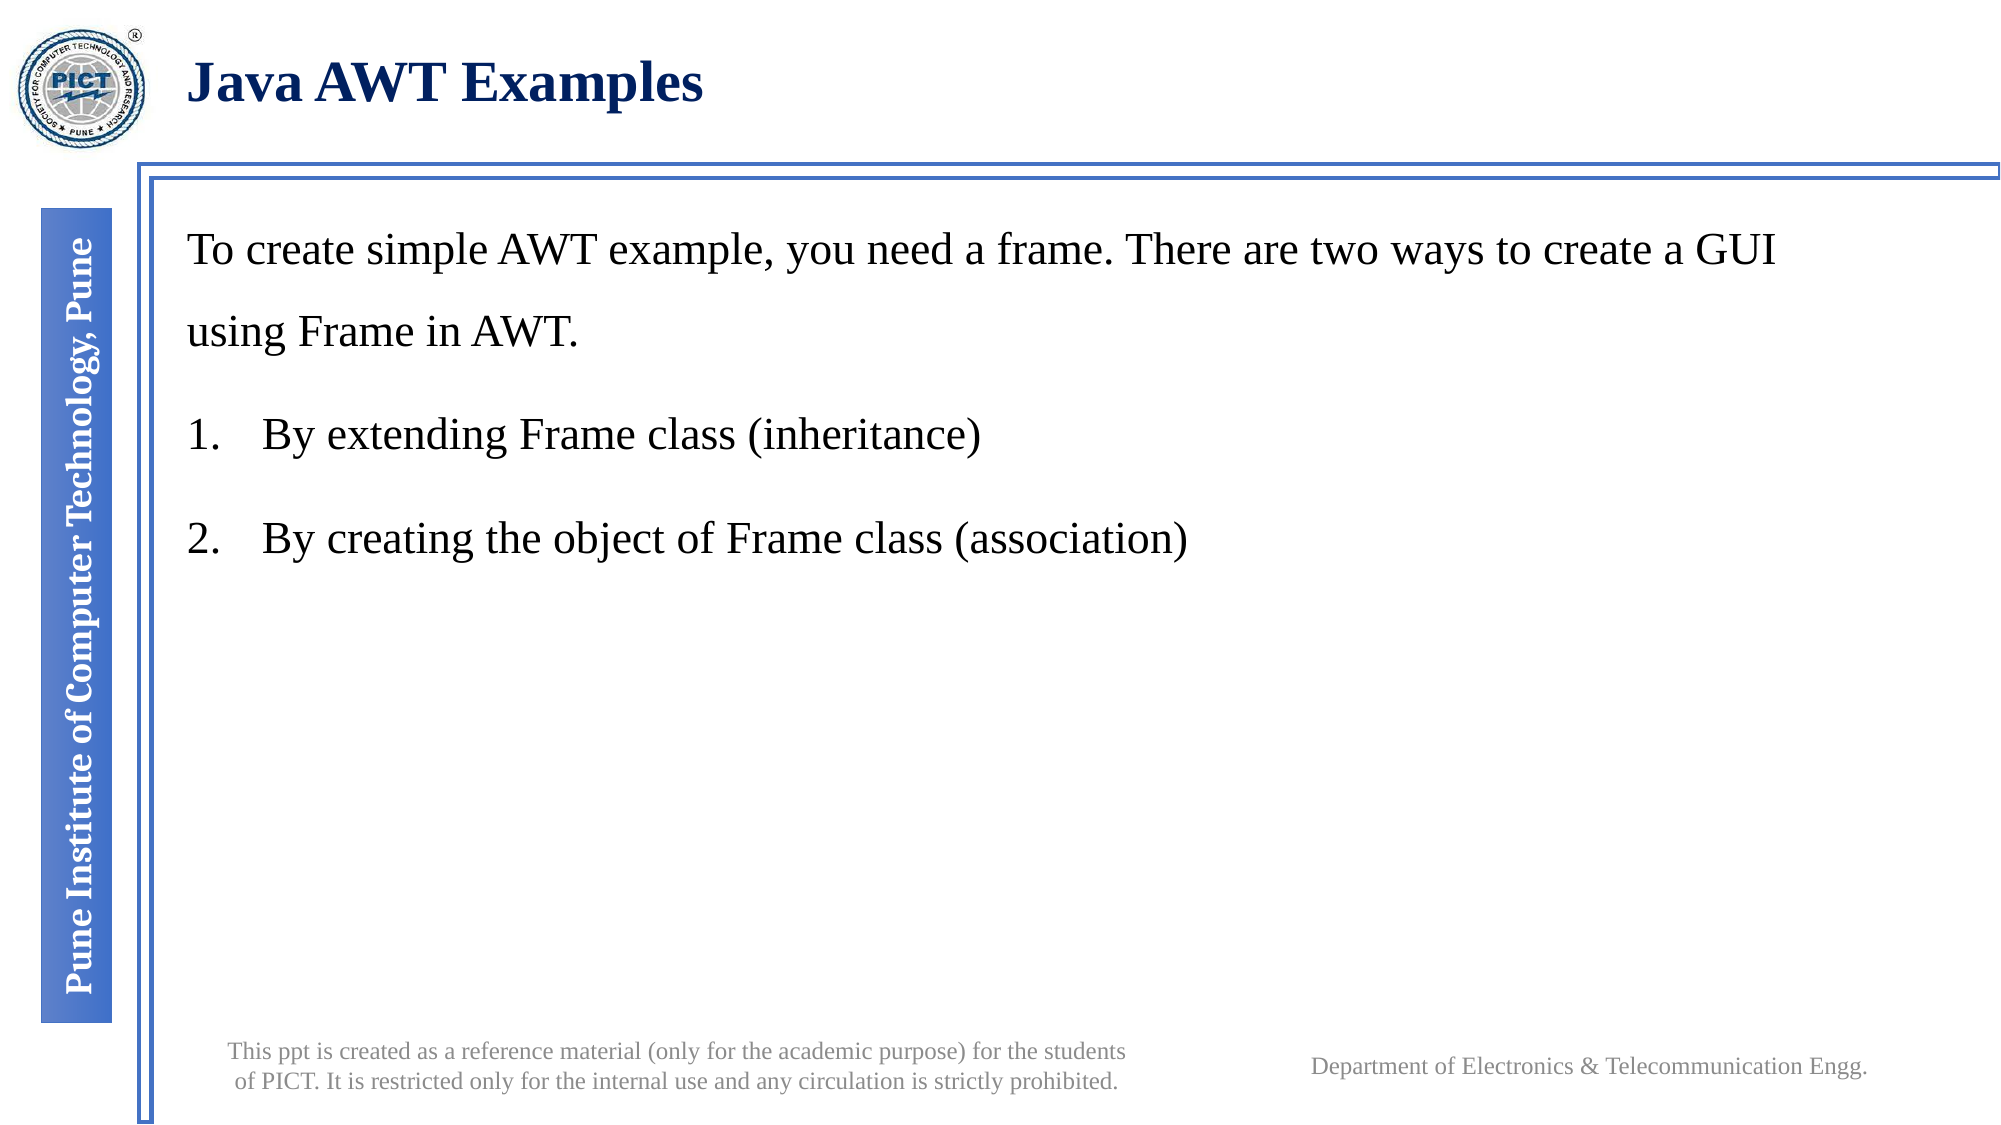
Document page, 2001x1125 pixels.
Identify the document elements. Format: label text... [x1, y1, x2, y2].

picture [9, 11, 161, 163]
footer Department of Electronics & Telecommunication Engg. [1215, 1037, 1971, 1092]
title Java AWT Examples [171, 35, 1857, 129]
list To create simple AWT example, you need a frame. There are two ways to create a GUI using Frame in AWT. By extending Frame class (inheritance) By creating the object of Frame class (association) [171, 183, 1897, 942]
